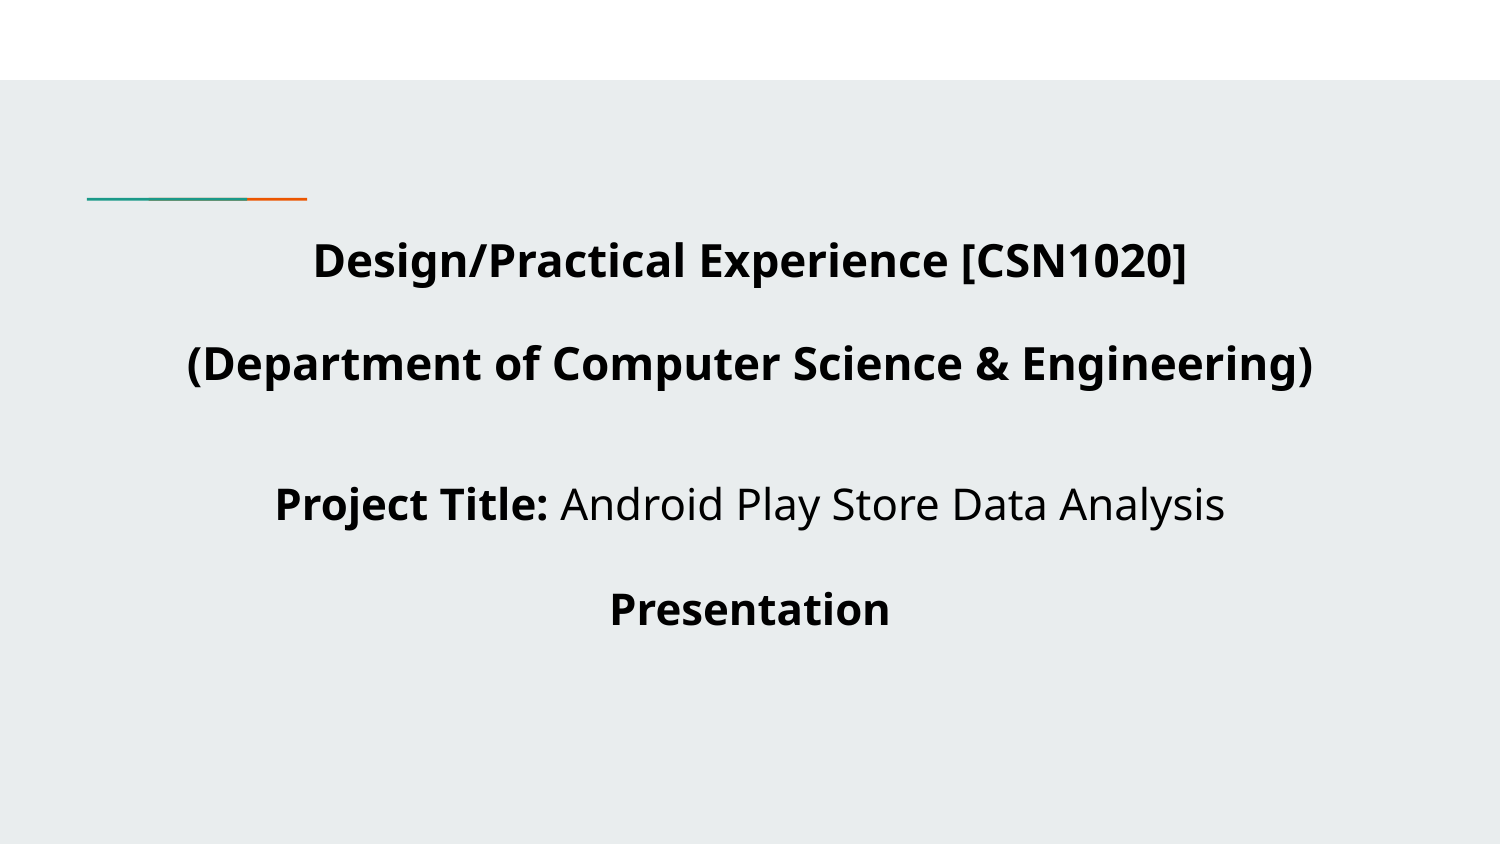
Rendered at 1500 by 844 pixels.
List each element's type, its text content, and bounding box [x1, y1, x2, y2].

title Design/Practical Experience [CSN1020] (Department of Computer Science & Engineering) [119, 216, 1381, 461]
subtitle Project Title: Android Play Store Data Analysis Presentation [119, 461, 1381, 695]
